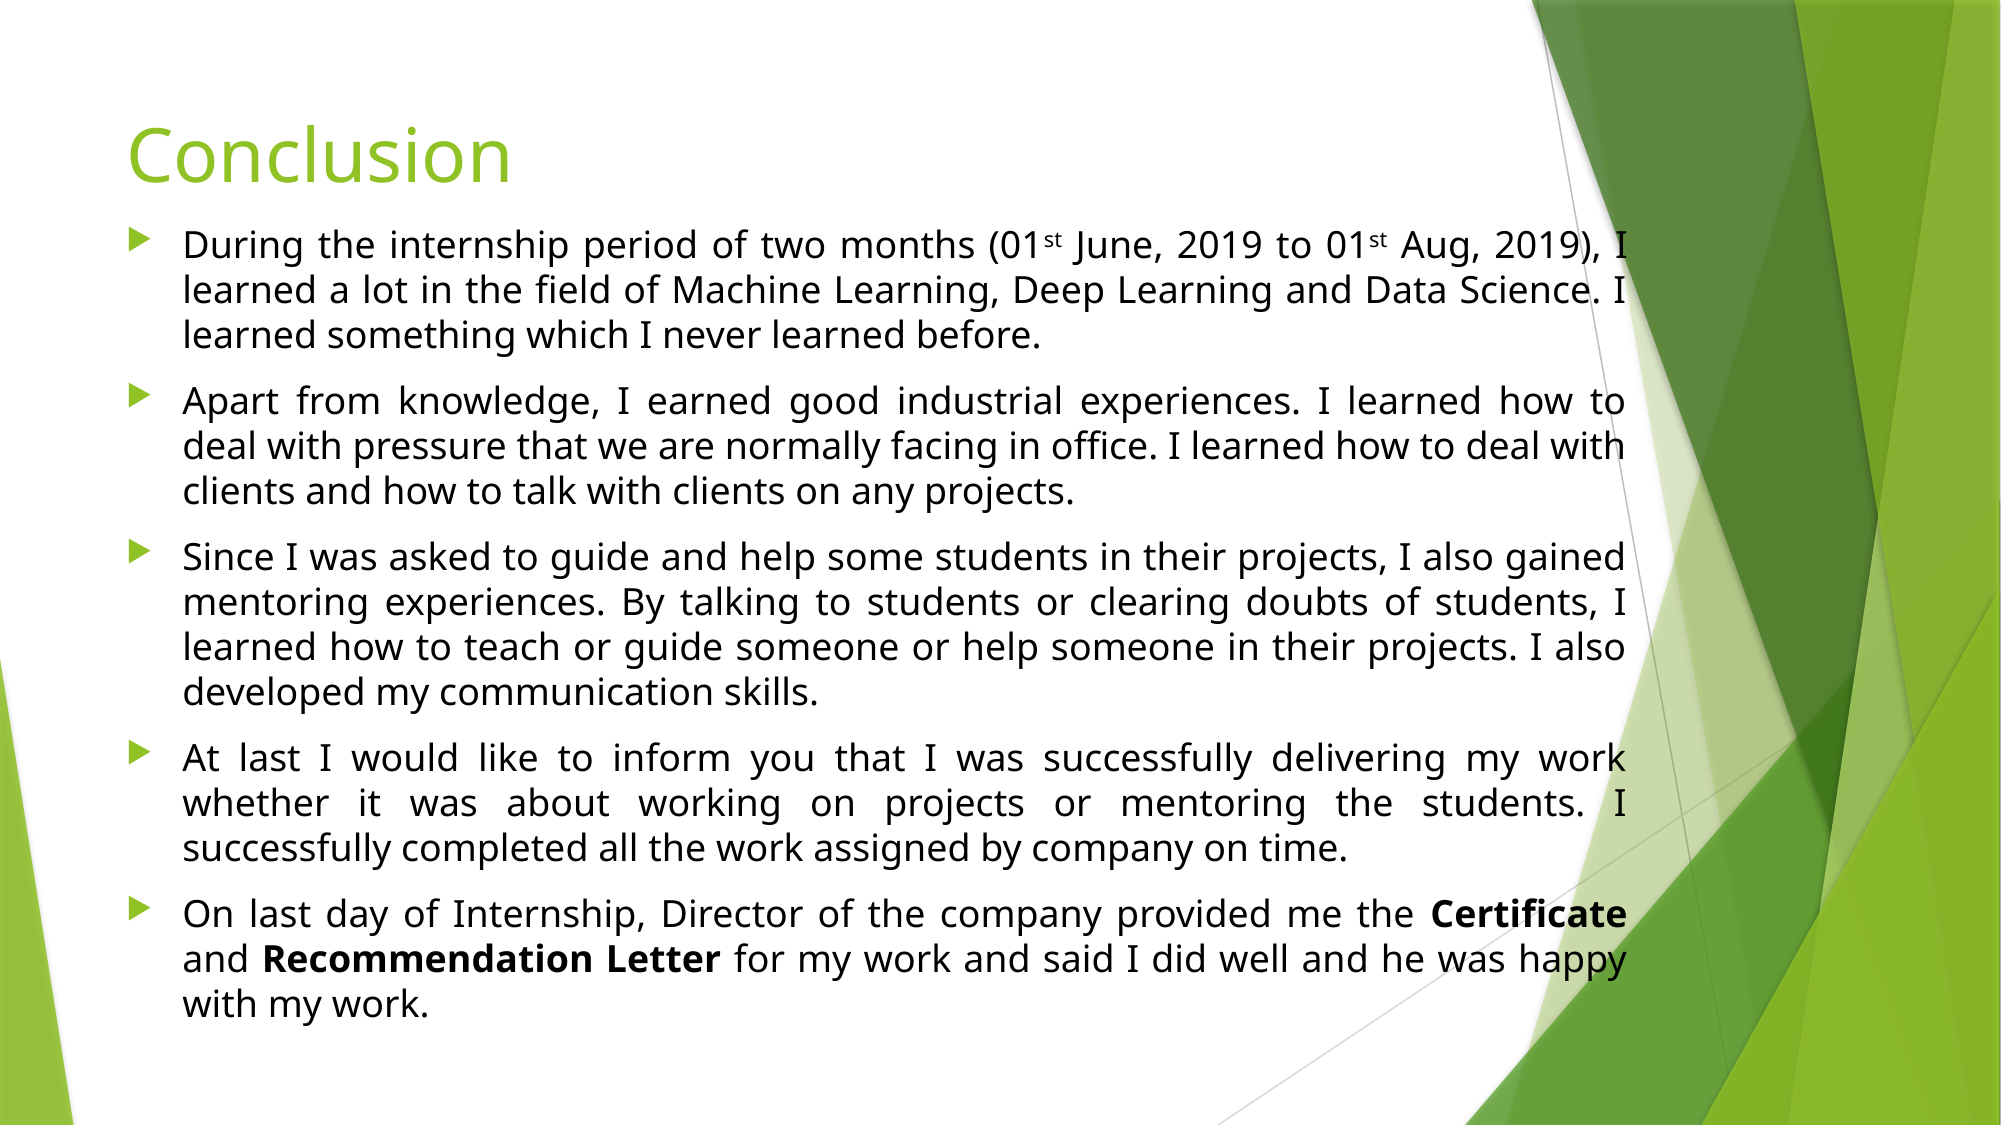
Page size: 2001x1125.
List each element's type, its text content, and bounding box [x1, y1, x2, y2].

list During the internship period of two months (01st June, 2019 to 01st Aug, 2019), I learned a lot in the field of Machine Learning, Deep Learning and Data Science. I learned something which I never learned before. Apart from knowledge, I earned good industrial experiences. I learned how to deal with pressure that we are normally facing in office. I learned how to deal with clients and how to talk with clients on any projects. Since I was asked to guide and help some students in their projects, I also gained mentoring experiences. By talking to students or clearing doubts of students, I learned how to teach or guide someone or help someone in their projects. I also developed my communication skills. At last I would like to inform you that I was successfully delivering my work whether it was about working on projects or mentoring the students. I successfully completed all the work assigned by company on time. On last day of Internship, Director of the company provided me the Certificate and Recommendation Letter for my work and said I did well and he was happy with my work. [111, 213, 1643, 1055]
title Conclusion [111, 99, 1522, 210]
